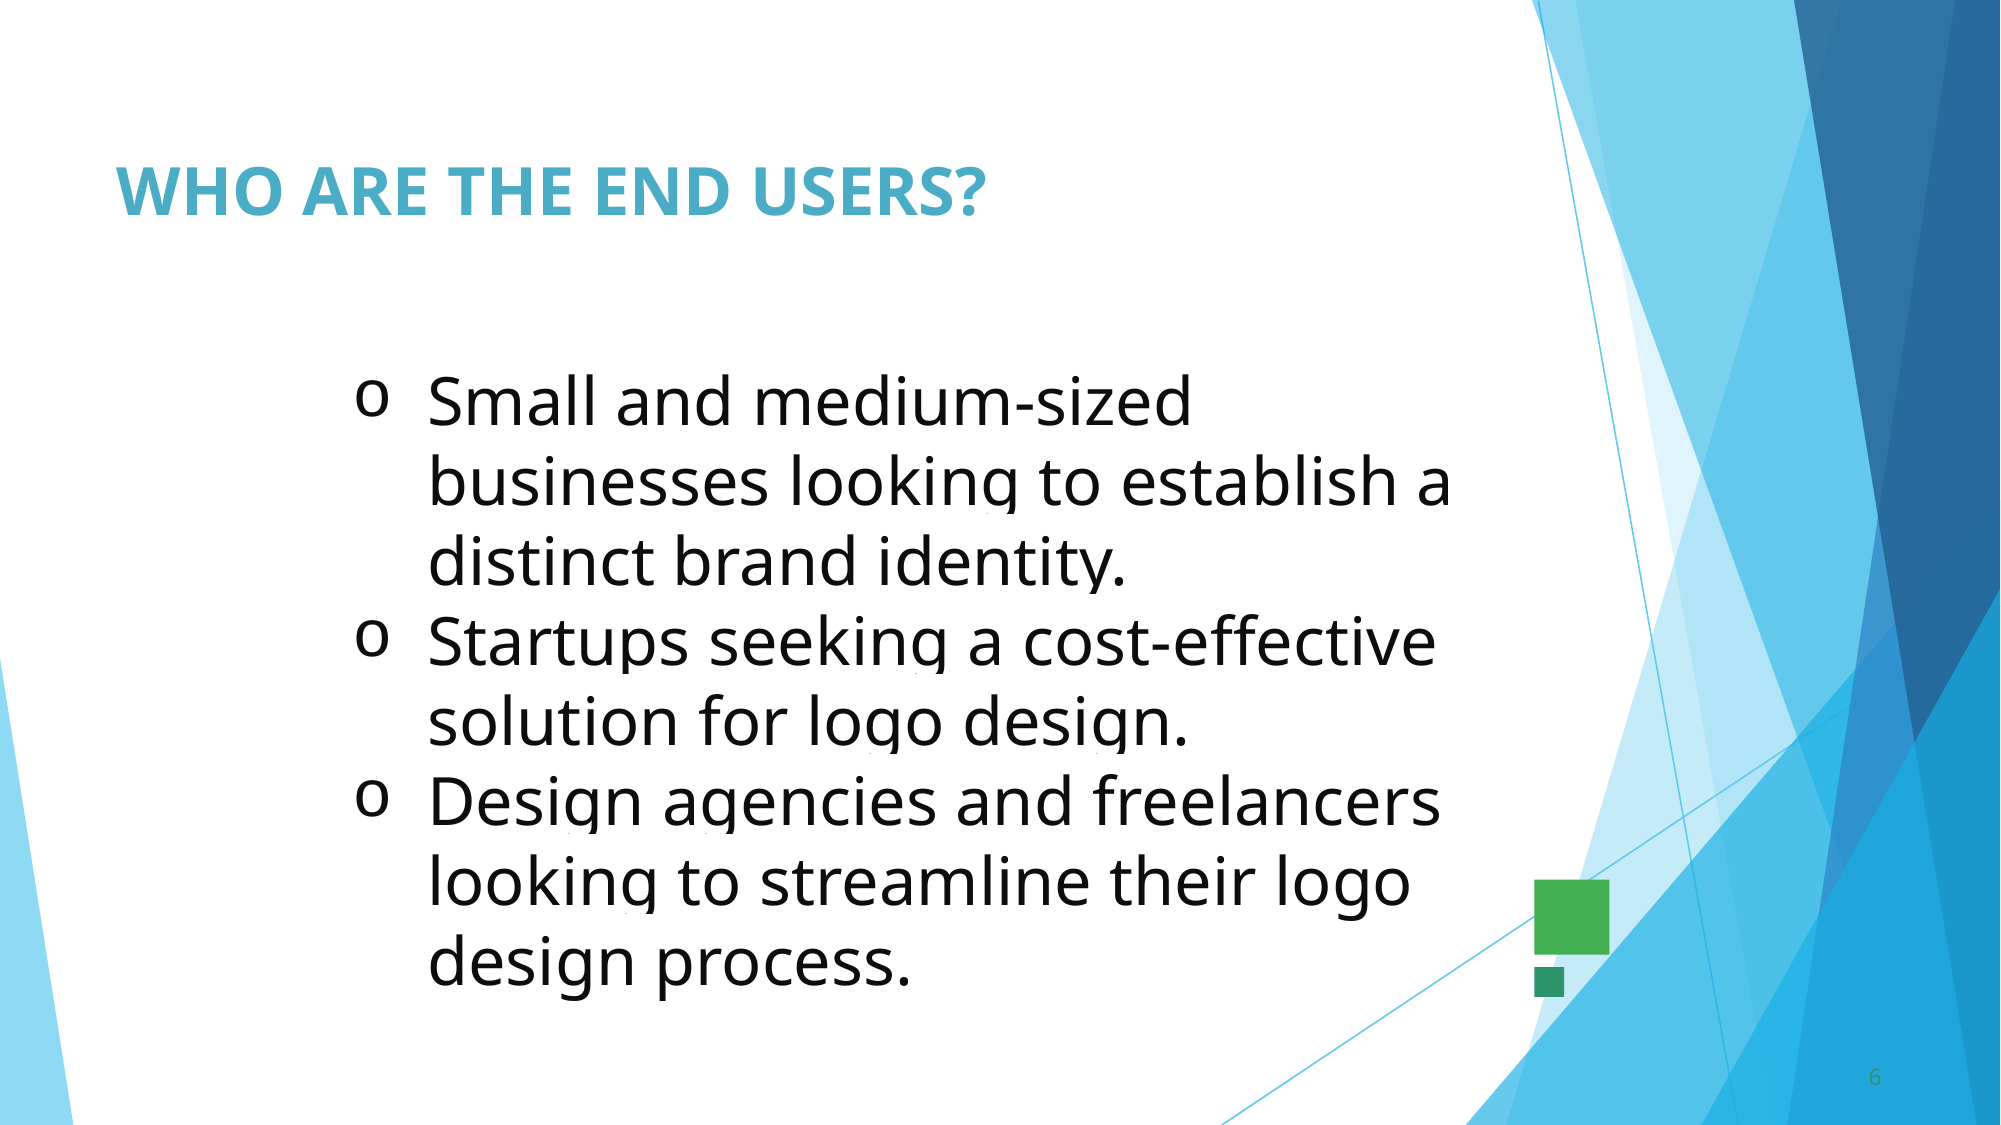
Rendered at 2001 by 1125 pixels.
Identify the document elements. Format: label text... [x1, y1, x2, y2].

text_box [1535, 967, 1565, 997]
text_box [1535, 879, 1610, 955]
title WHO ARE THE END USERS? [91, 63, 1694, 337]
slide_number 6 [1849, 1061, 1890, 1125]
text_box Small and medium-sized businesses looking to establish a distinct brand identity. Startups seeking a cost-effective solution for logo design. Design agencies and freelancers looking to streamline their logo design process. [337, 351, 1535, 1006]
